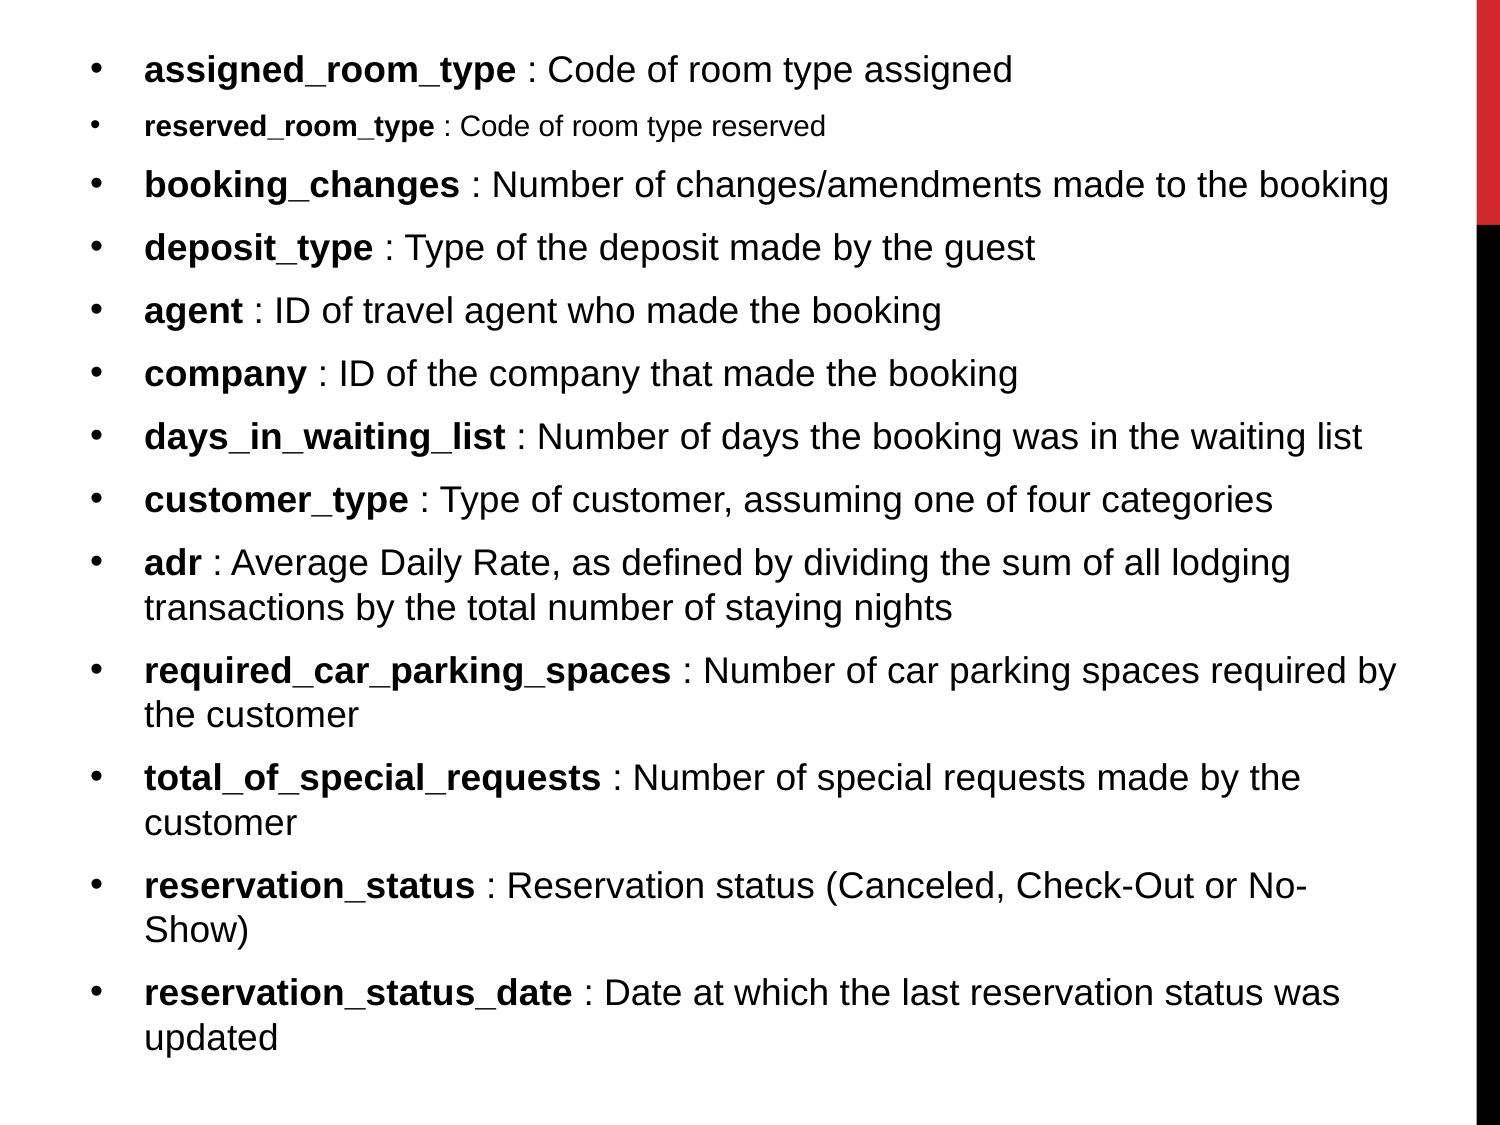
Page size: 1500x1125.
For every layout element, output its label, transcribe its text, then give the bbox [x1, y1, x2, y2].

list assigned_room_type : Code of room type assigned reserved_room_type : Code of room type reserved booking_changes : Number of changes/amendments made to the booking deposit_type : Type of the deposit made by the guest agent : ID of travel agent who made the booking company : ID of the company that made the booking days_in_waiting_list : Number of days the booking was in the waiting list customer_type : Type of customer, assuming one of four categories adr : Average Daily Rate, as defined by dividing the sum of all lodging transactions by the total number of staying nights required_car_parking_spaces : Number of car parking spaces required by the customer total_of_special_requests : Number of special requests made by the customer reservation_status : Reservation status (Canceled, Check-Out or No-Show) reservation_status_date : Date at which the last reservation status was updated [75, 37, 1425, 1088]
